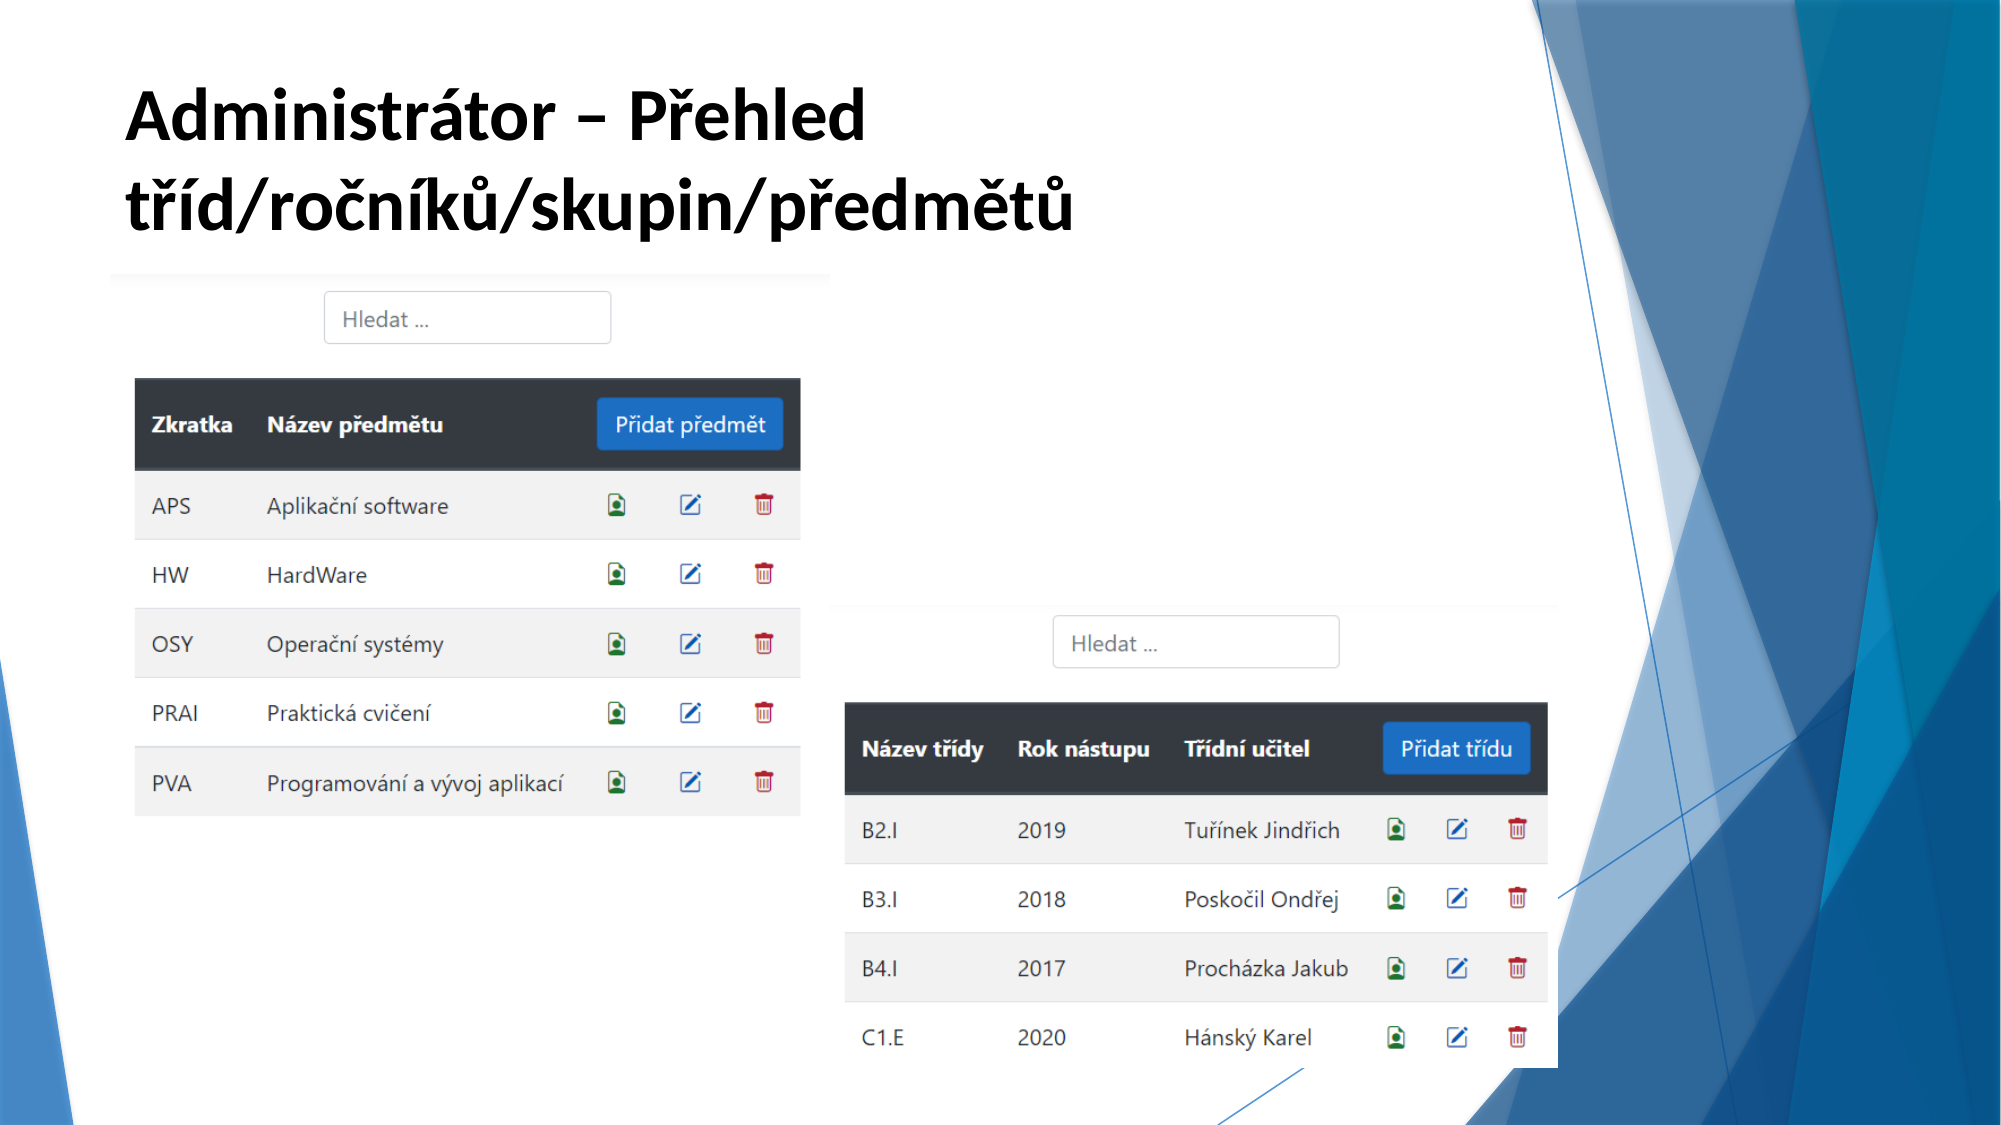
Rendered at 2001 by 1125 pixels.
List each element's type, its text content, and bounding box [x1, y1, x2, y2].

picture [109, 273, 1558, 1068]
title Administrátor – Přehled tříd/ročníků/skupin/předmětů [110, 57, 1678, 275]
